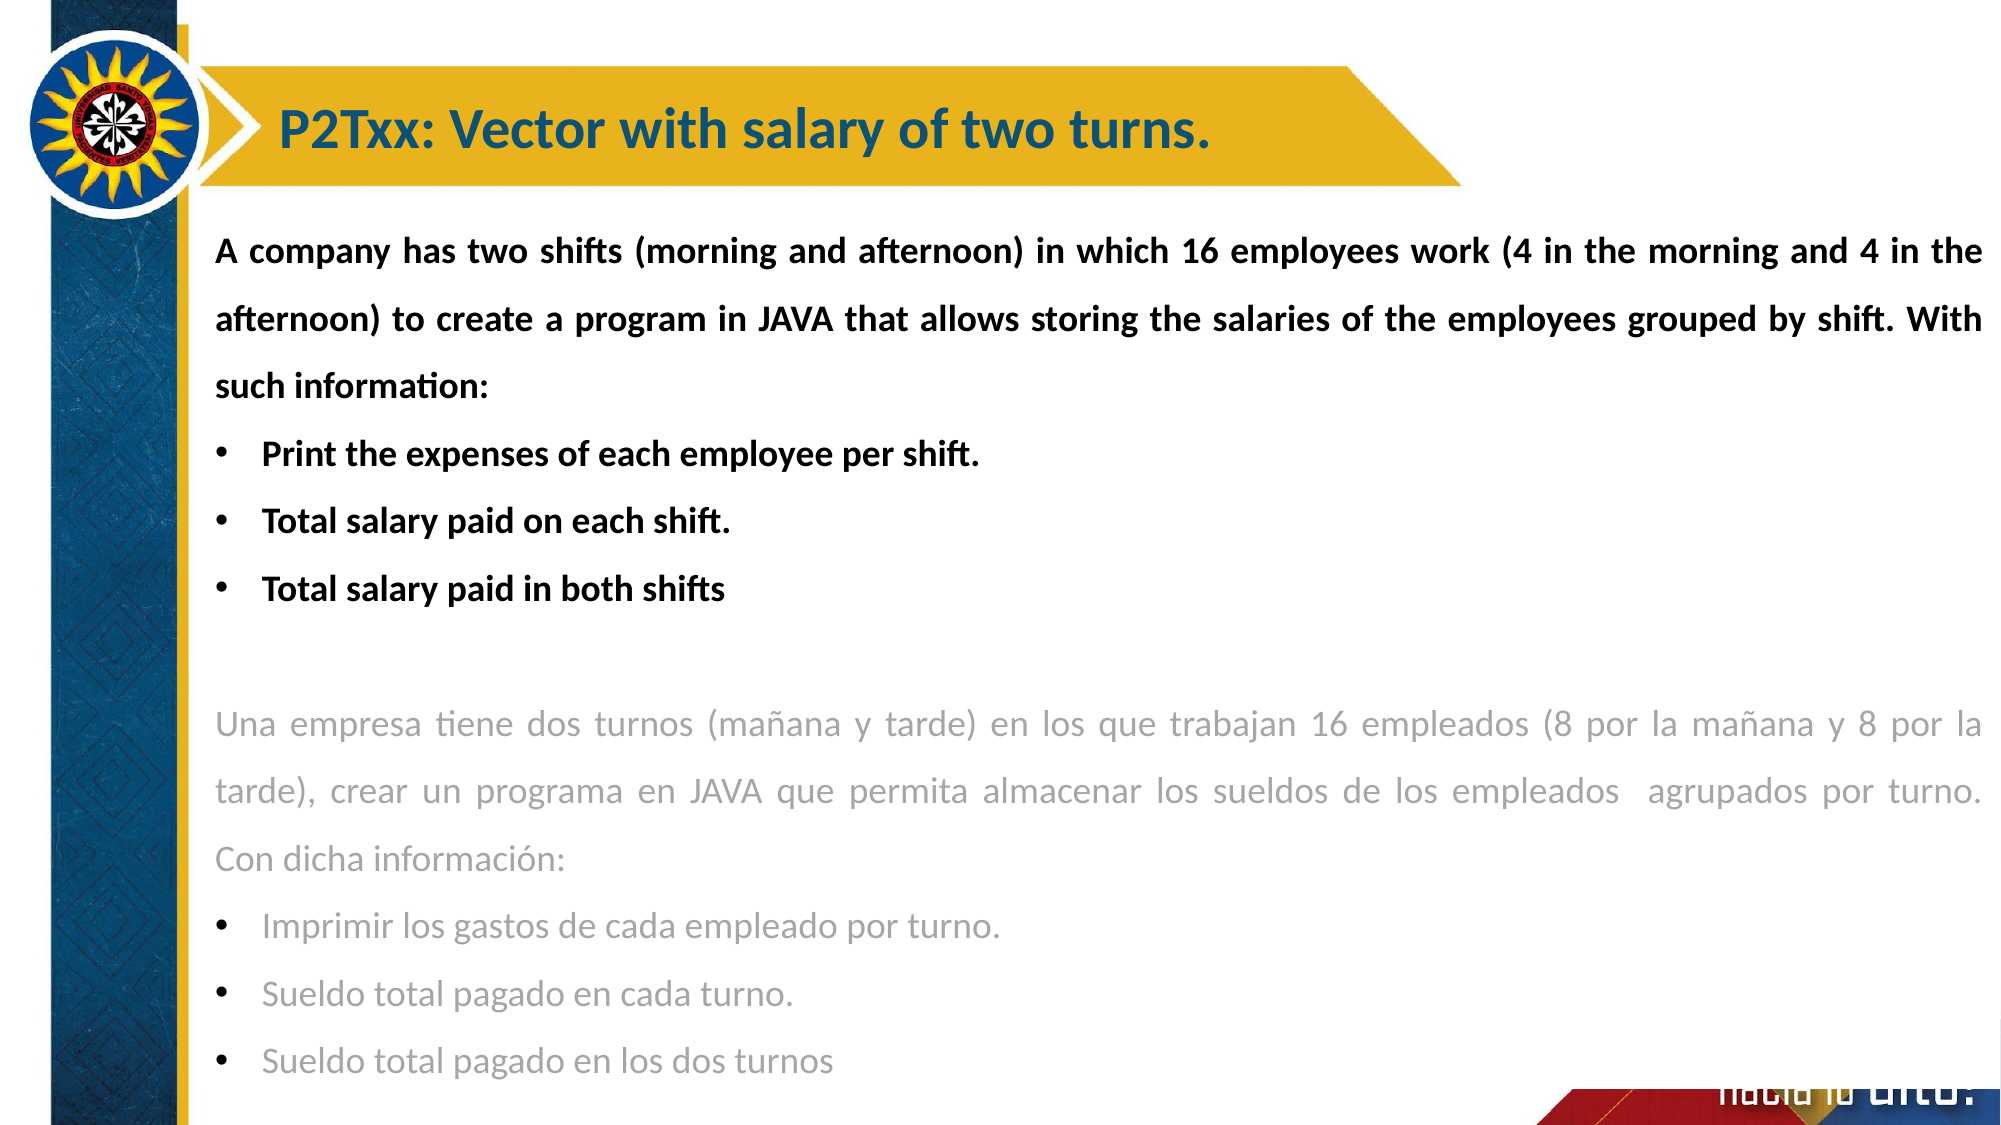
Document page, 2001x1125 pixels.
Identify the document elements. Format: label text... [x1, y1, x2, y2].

text_box A company has two shifts (morning and afternoon) in which 16 employees work (4 in the morning and 4 in the afternoon) to create a program in JAVA that allows storing the salaries of the employees grouped by shift. With such information: Print the expenses of each employee per shift. Total salary paid on each shift. Total salary paid in both shifts Una empresa tiene dos turnos (mañana y tarde) en los que trabajan 16 empleados (8 por la mañana y 8 por la tarde), crear un programa en JAVA que permita almacenar los sueldos de los empleados agrupados por turno. Con dicha información: Imprimir los gastos de cada empleado por turno. Sueldo total pagado en cada turno. Sueldo total pagado en los dos turnos [199, 196, 2000, 1089]
picture [0, 0, 2001, 1125]
text_box P2Txx: Vector with salary of two turns. [264, 82, 1389, 168]
